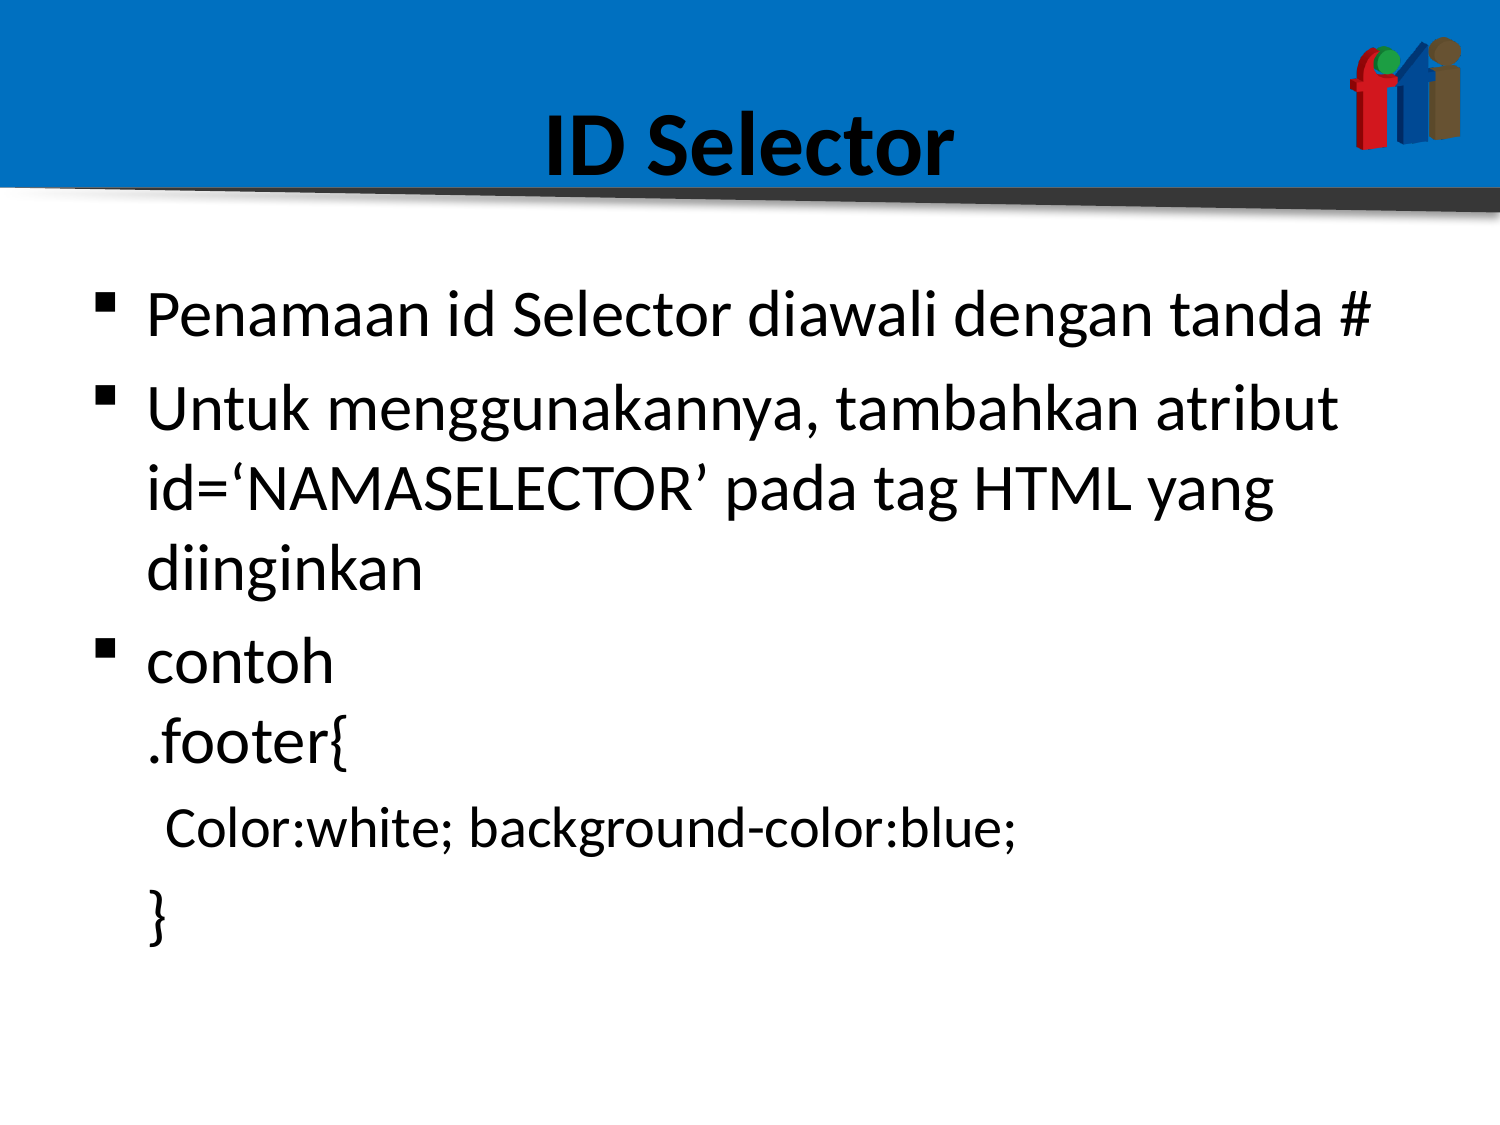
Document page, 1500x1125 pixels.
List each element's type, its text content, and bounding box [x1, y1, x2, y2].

list Penamaan id Selector diawali dengan tanda # Untuk menggunakannya, tambahkan atribut id=‘NAMASELECTOR’ pada tag HTML yang diinginkan contoh .footer{ Color:white; background-color:blue; } [75, 262, 1425, 1005]
title ID Selector [75, 45, 1425, 233]
picture [1350, 37, 1461, 150]
